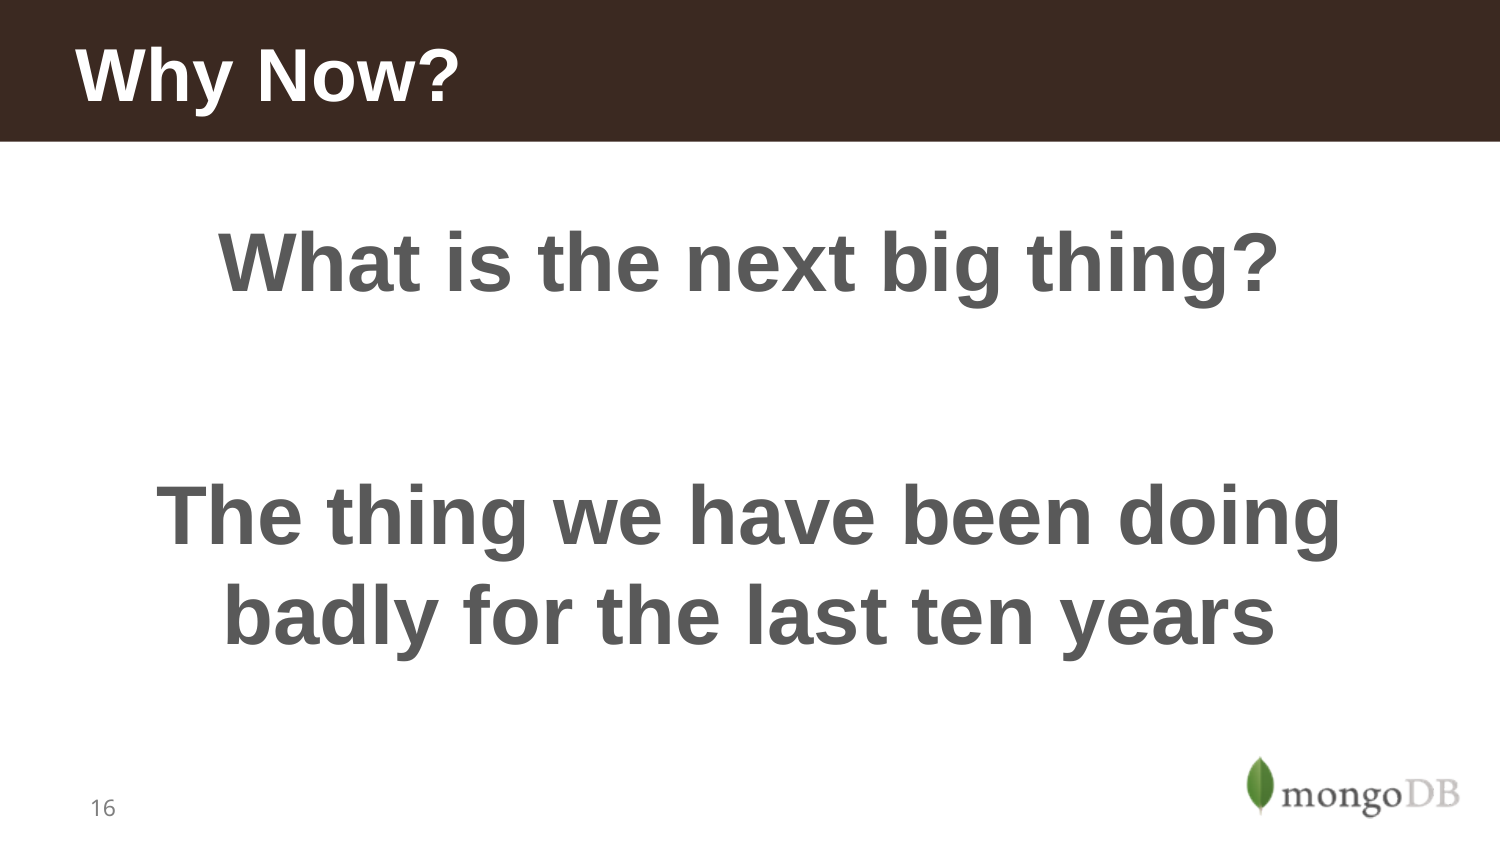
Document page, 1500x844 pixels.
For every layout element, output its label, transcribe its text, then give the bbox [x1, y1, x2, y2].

list What is the next big thing? The thing we have been doing badly for the last ten years [75, 208, 1425, 778]
title Why Now? [75, 1, 1425, 142]
picture [1245, 755, 1462, 819]
